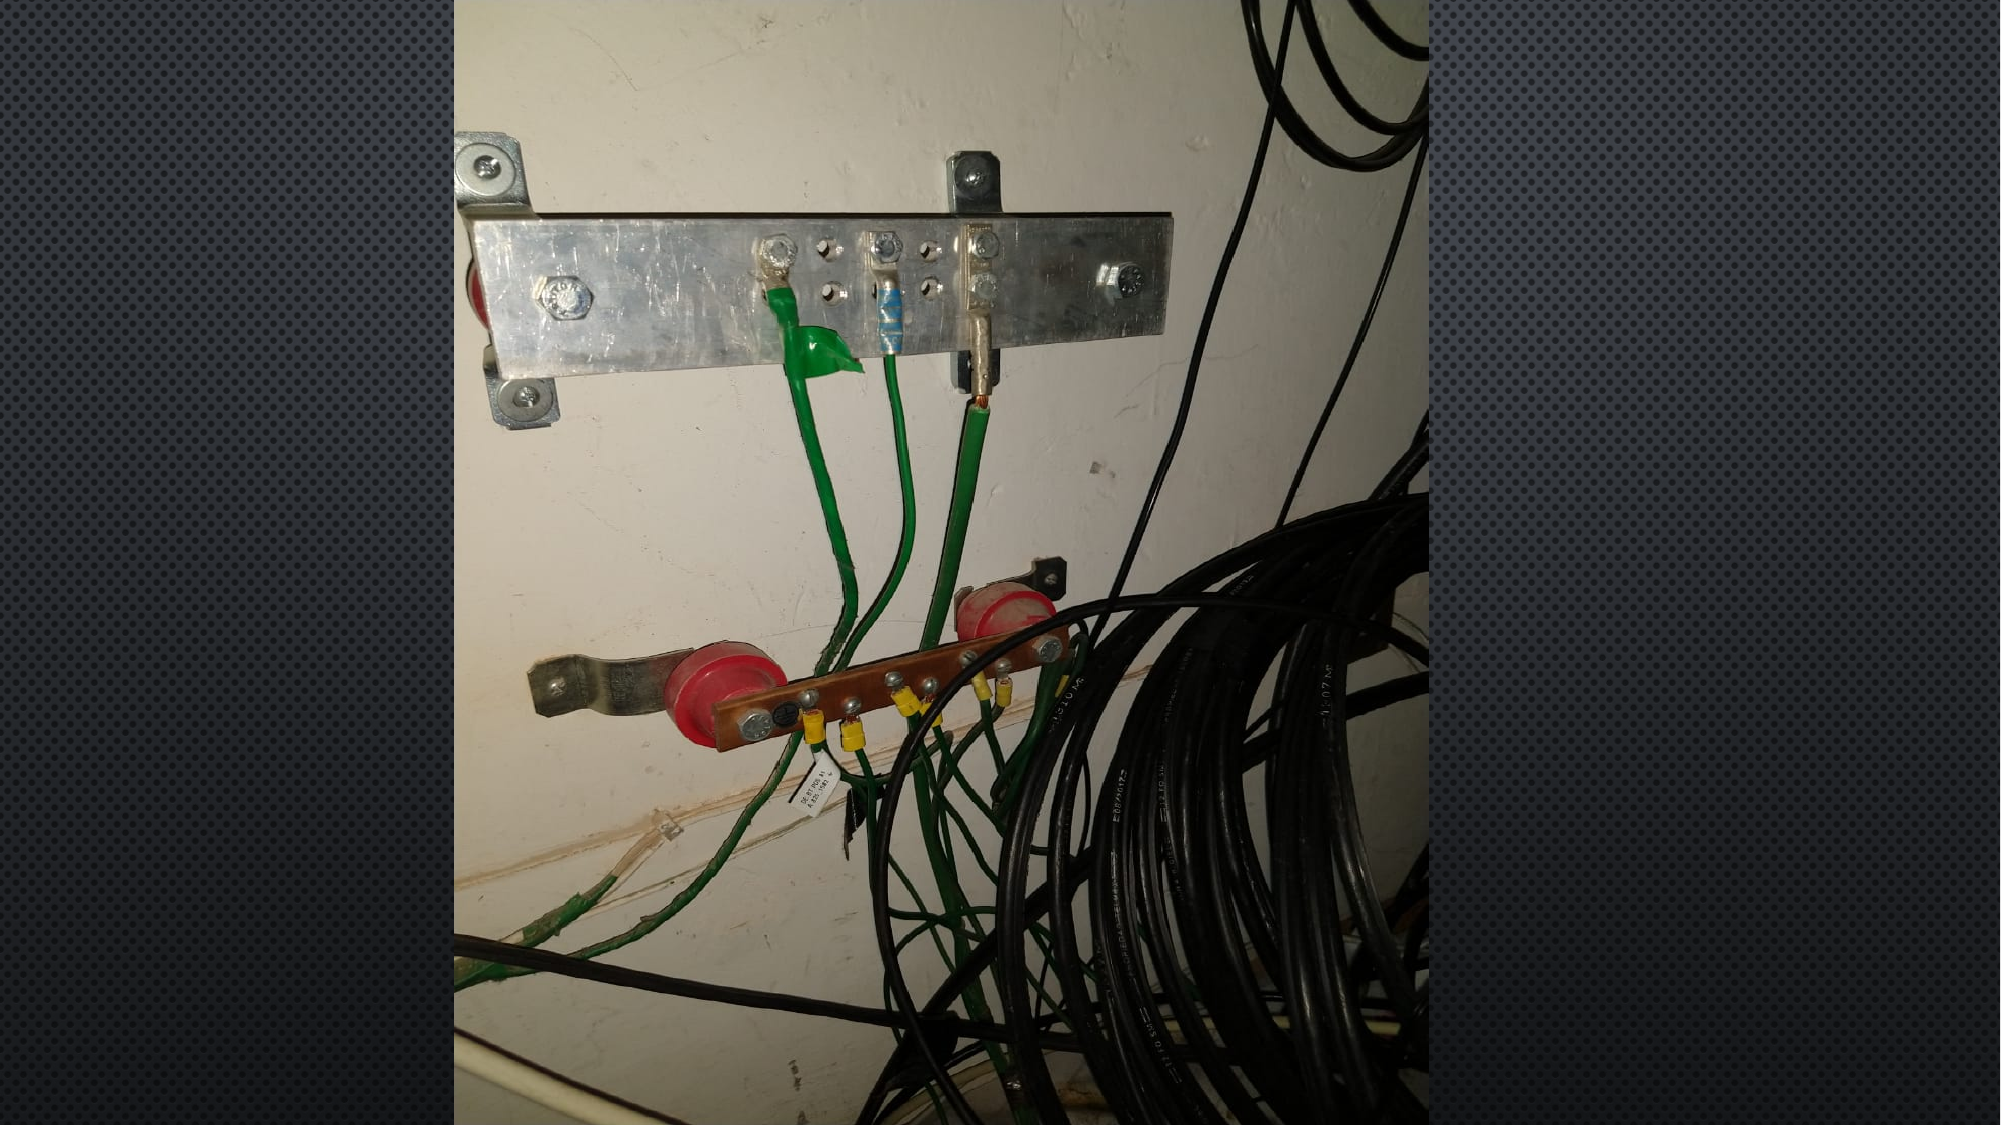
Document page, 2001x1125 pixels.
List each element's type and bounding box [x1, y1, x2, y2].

picture [454, 0, 1429, 1125]
